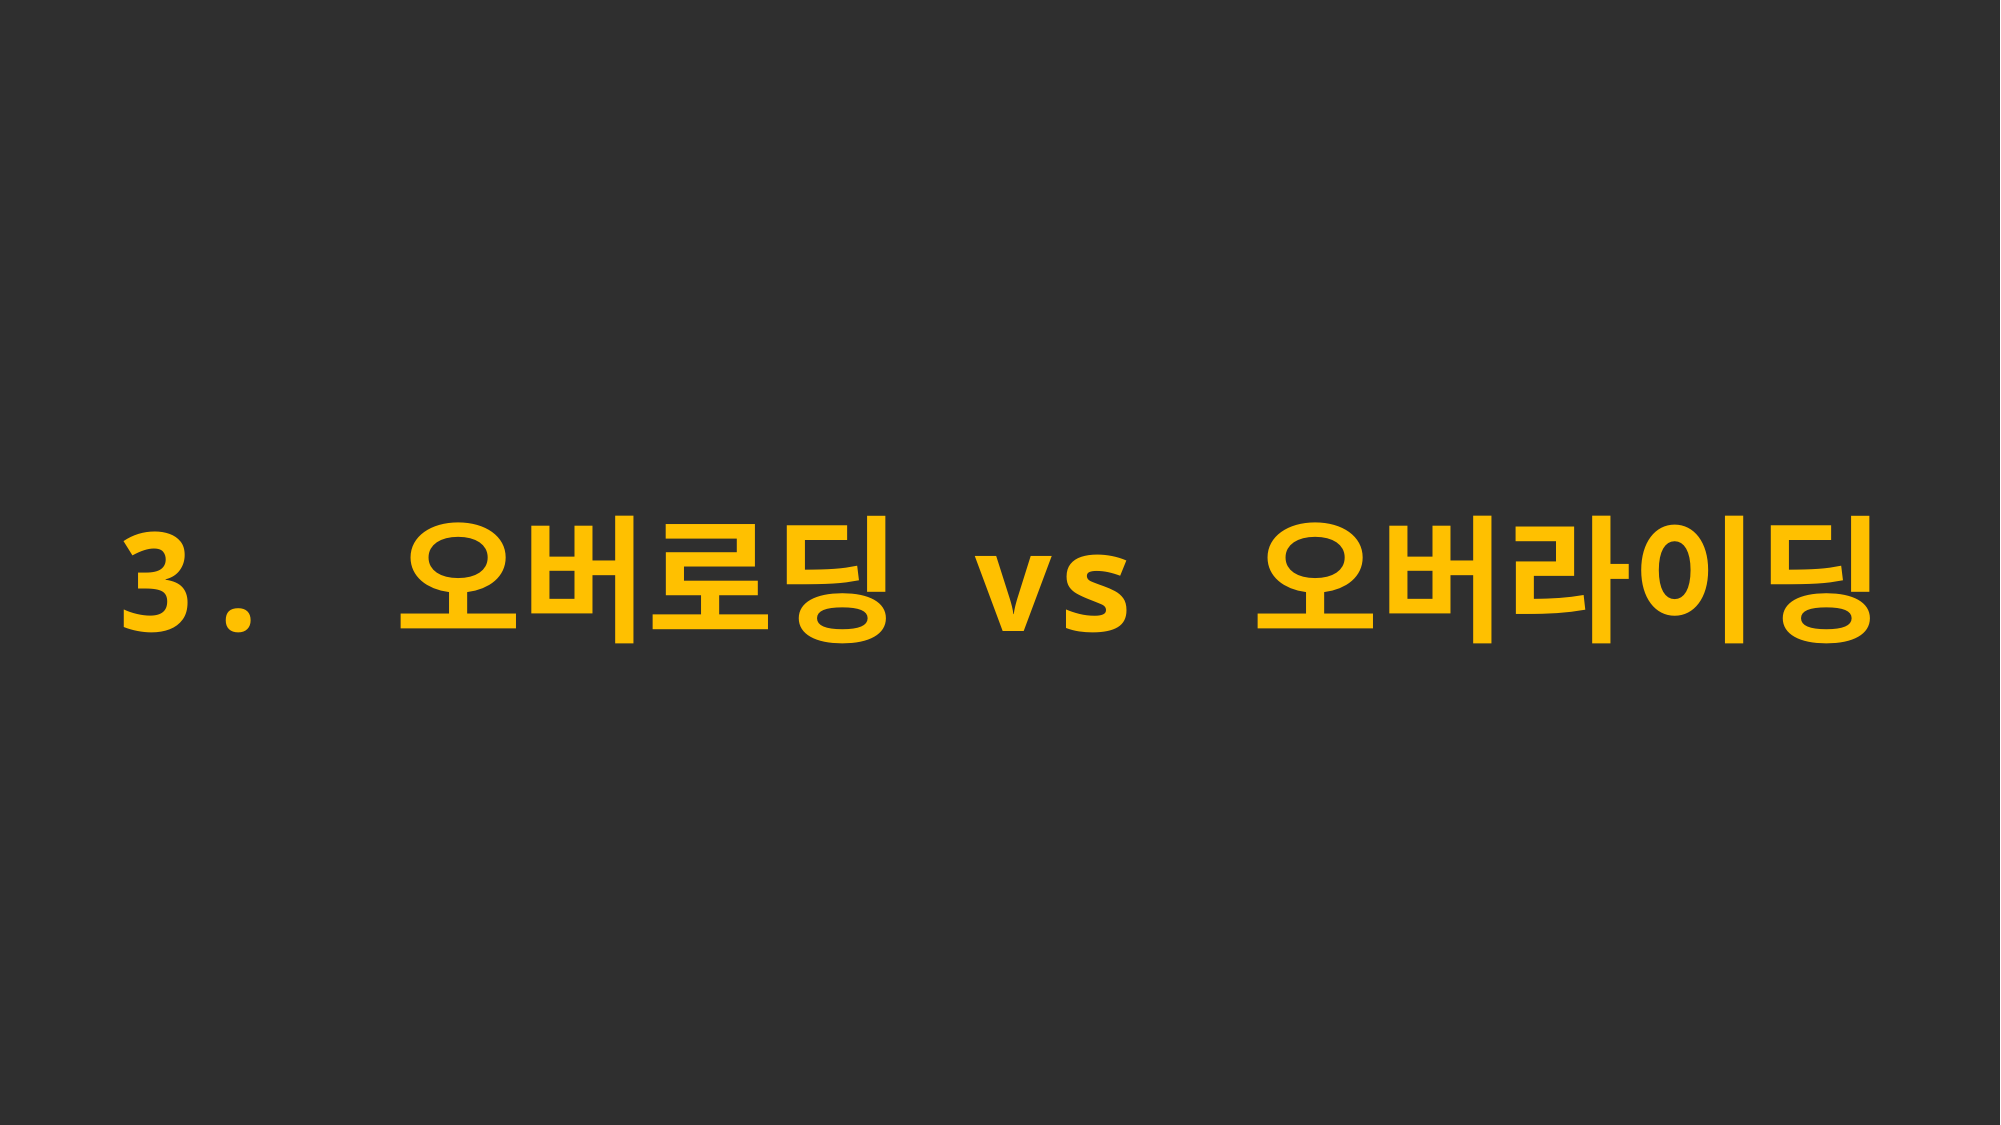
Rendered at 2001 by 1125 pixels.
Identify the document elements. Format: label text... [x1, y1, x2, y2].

text_box 3. 오버로딩 vs 오버라이딩 [99, 486, 1901, 667]
